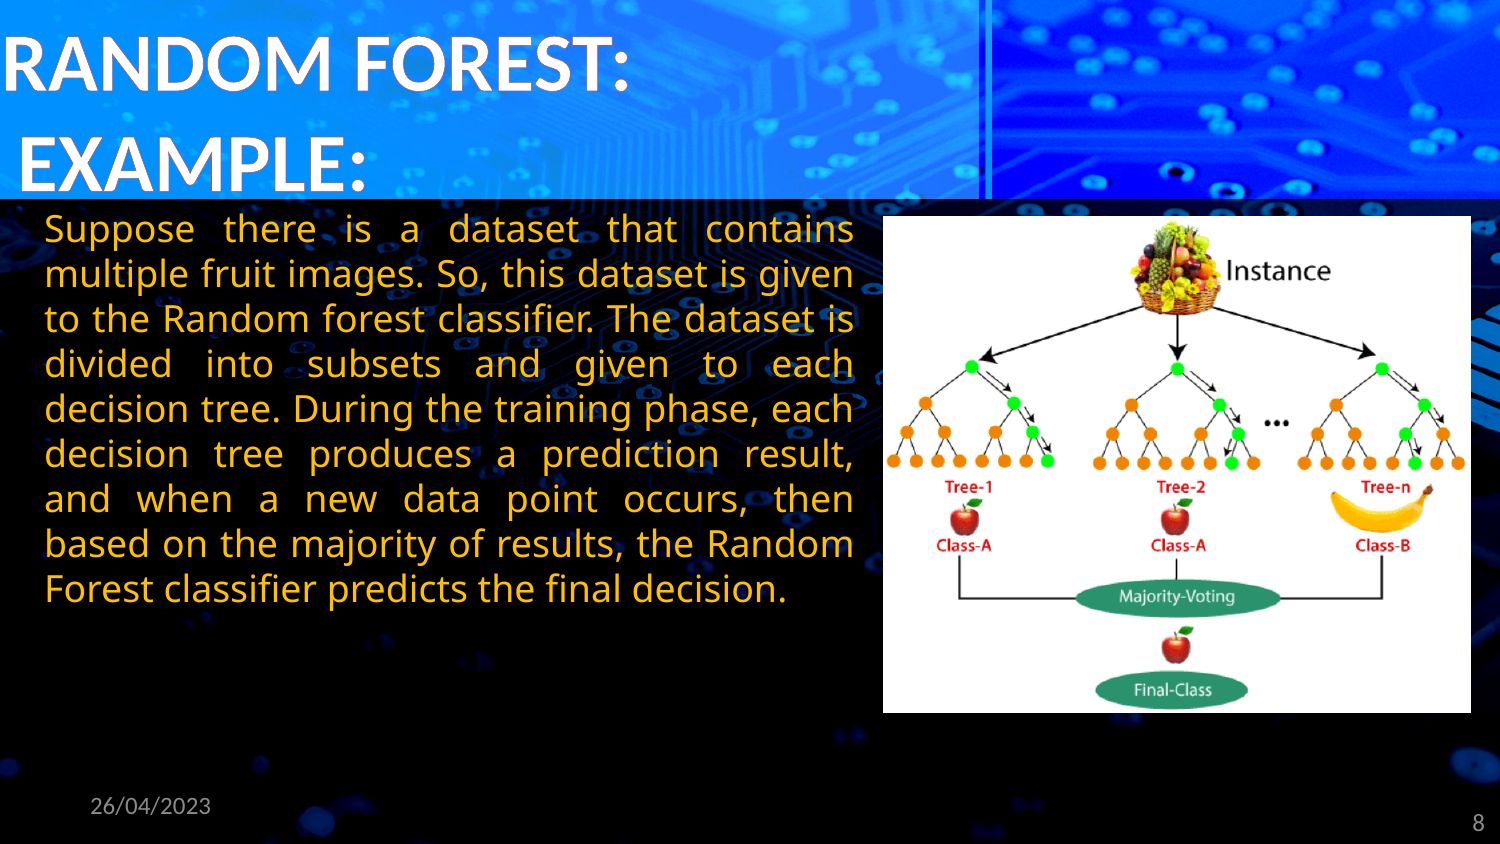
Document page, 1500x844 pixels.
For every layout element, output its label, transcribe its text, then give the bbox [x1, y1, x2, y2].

text_box RANDOM FOREST: [0, 0, 648, 115]
text_box EXAMPLE: [1, 100, 385, 216]
text_box Suppose there is a dataset that contains multiple fruit images. So, this dataset is given to the Random forest classifier. The dataset is divided into subsets and given to each decision tree. During the training phase, each decision tree produces a prediction result, and when a new data point occurs, then based on the majority of results, the Random Forest classifier predicts the final decision. [29, 197, 870, 617]
slide_number 8 [1149, 798, 1500, 844]
picture [0, 0, 1500, 844]
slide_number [75, 782, 425, 827]
